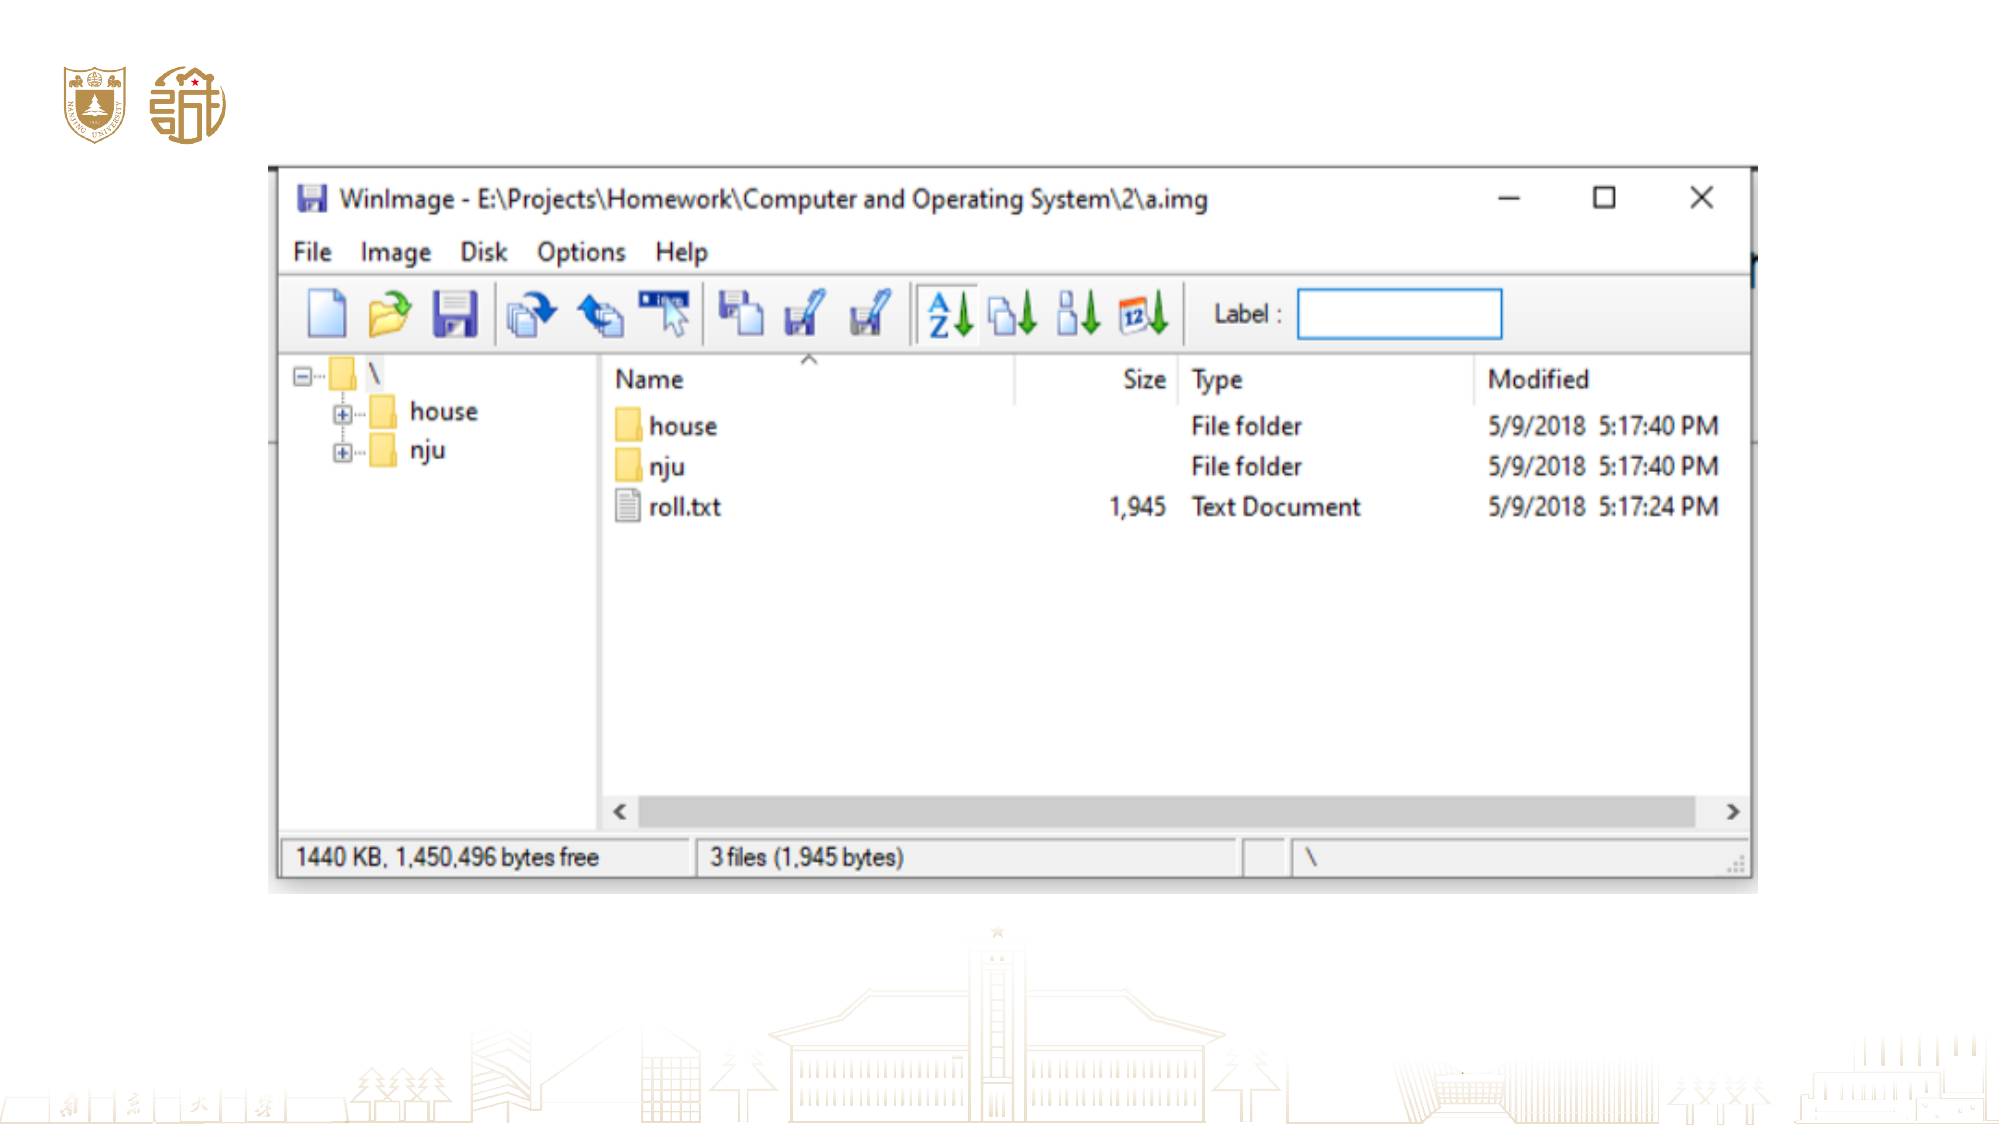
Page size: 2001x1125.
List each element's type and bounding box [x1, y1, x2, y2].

picture [268, 163, 1758, 894]
picture [0, 0, 239, 246]
